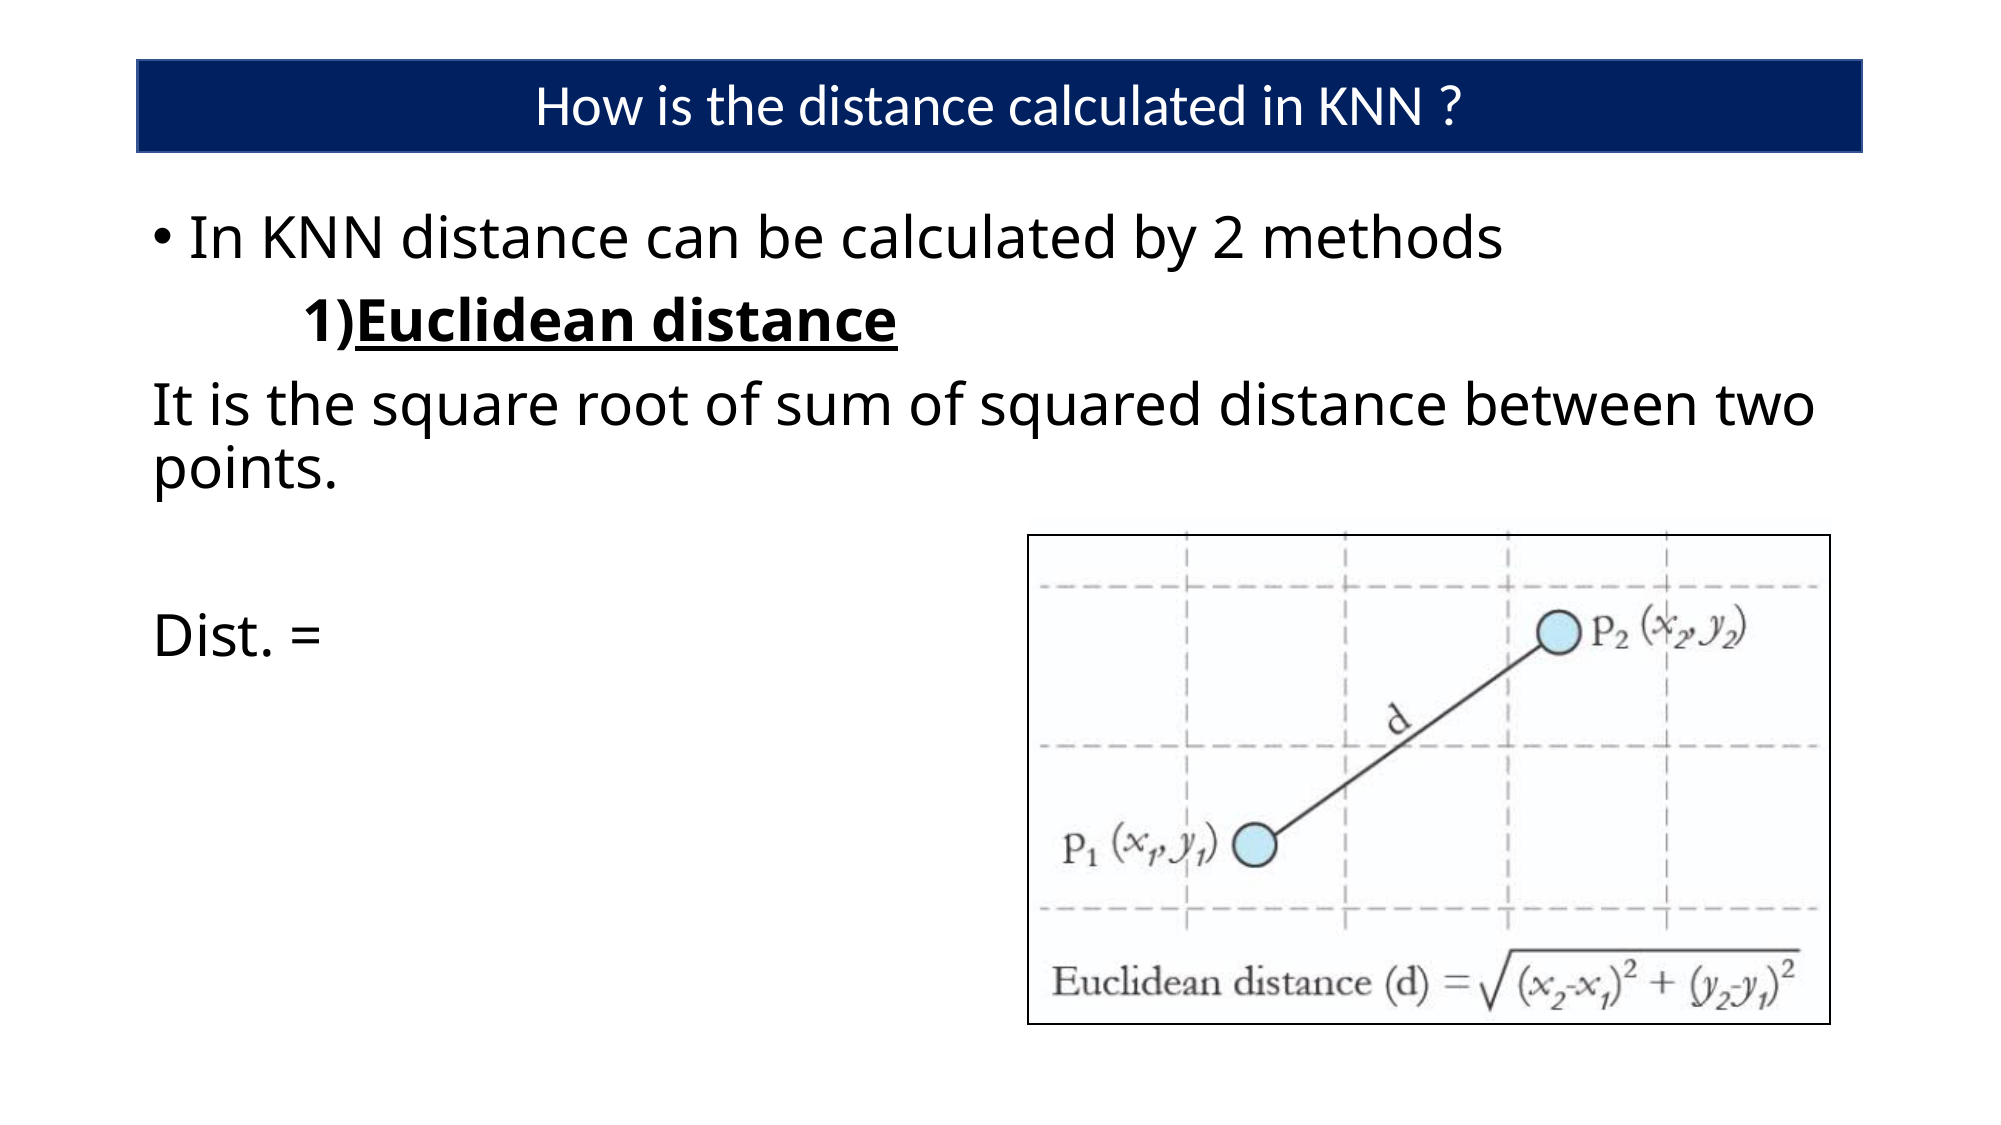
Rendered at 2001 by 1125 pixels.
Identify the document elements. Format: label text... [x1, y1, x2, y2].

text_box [1027, 516, 1831, 1024]
title How is the distance calculated in KNN ? [136, 59, 1863, 153]
